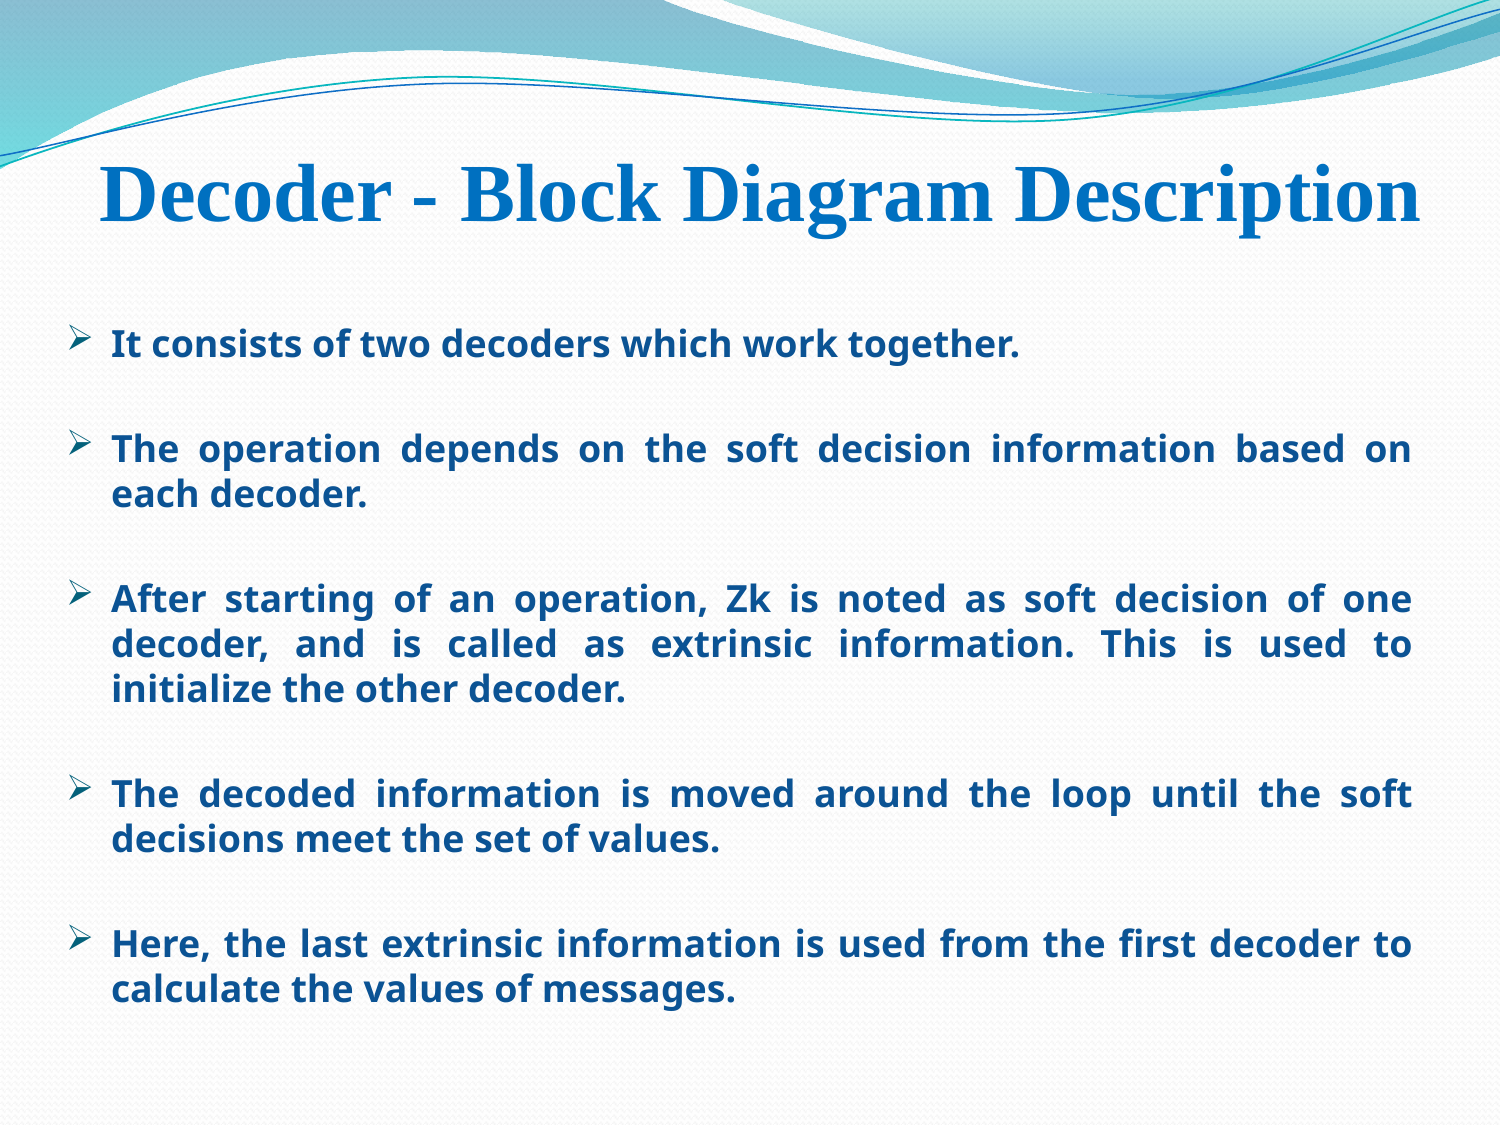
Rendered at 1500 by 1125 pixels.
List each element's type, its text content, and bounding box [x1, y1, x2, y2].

list It consists of two decoders which work together. The operation depends on the soft decision information based on each decoder. After starting of an operation, Zk is noted as soft decision of one decoder, and is called as extrinsic information. This is used to initialize the other decoder. The decoded information is moved around the loop until the soft decisions meet the set of values. Here, the last extrinsic information is used from the first decoder to calculate the values of messages. [51, 312, 1430, 1010]
title Decoder - Block Diagram Description [99, 50, 1450, 238]
